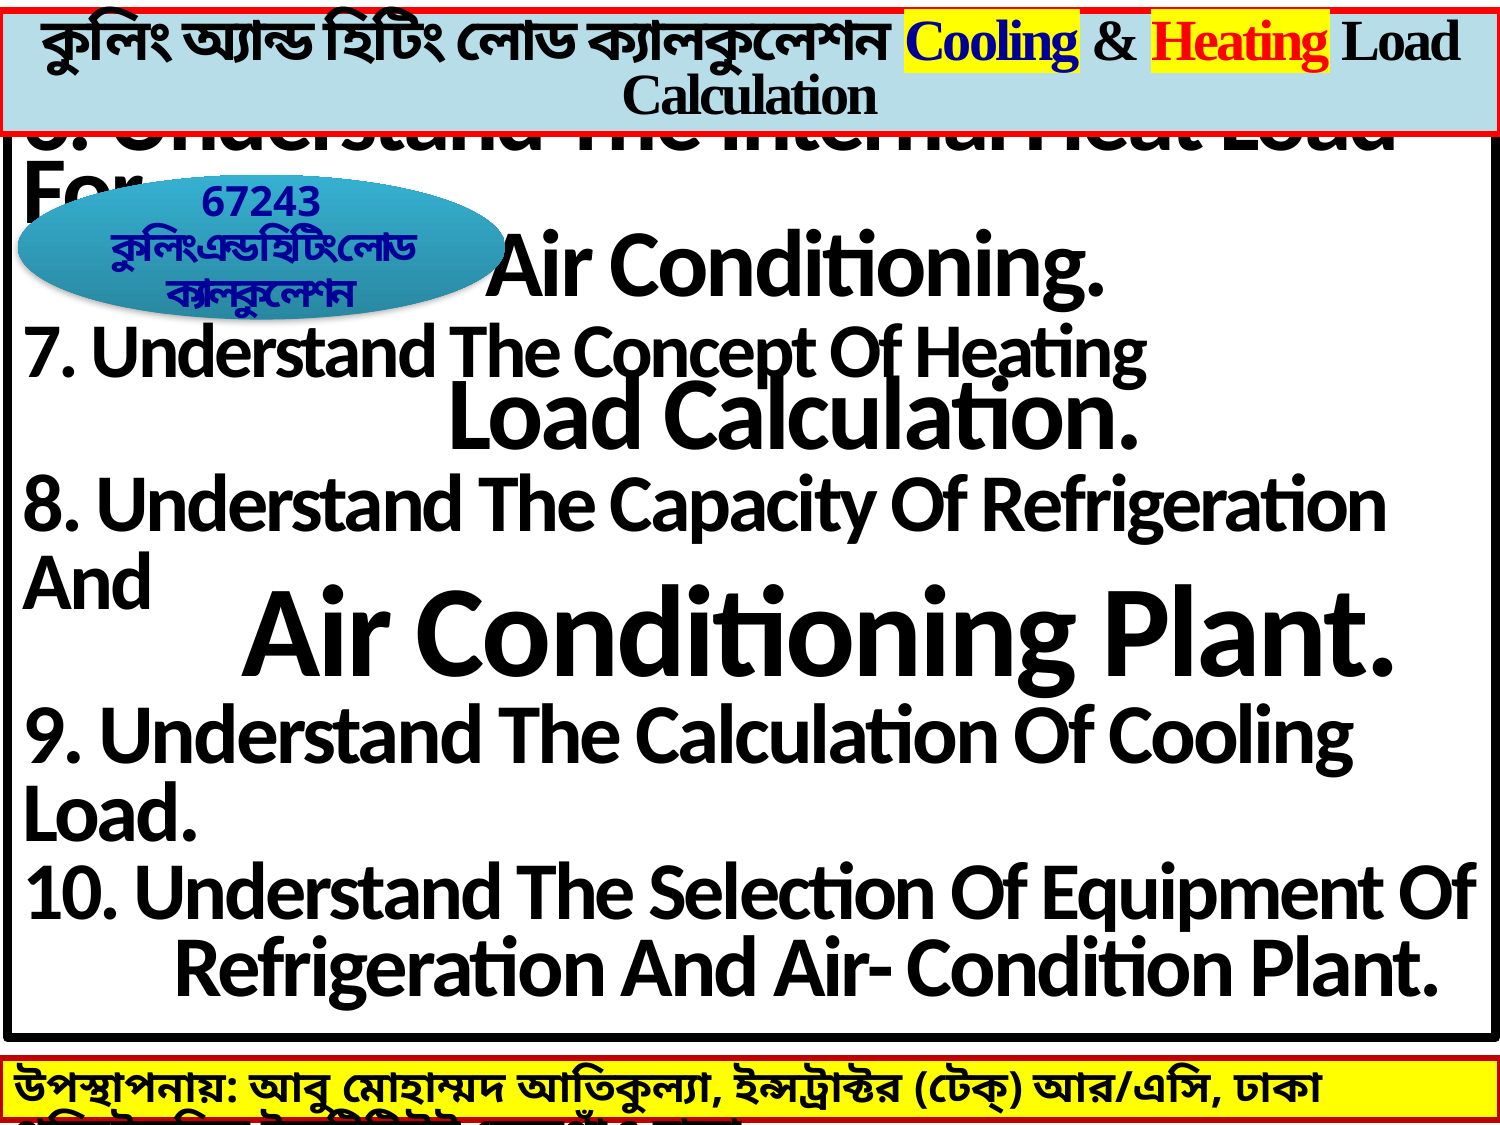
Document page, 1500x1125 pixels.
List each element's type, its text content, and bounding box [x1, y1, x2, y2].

text_box উপস্থাপনায়: আবু মোহাম্মদ আতিকুল্যা, ইন্সট্রাক্টর (টেক্) আর/এসি, ঢাকা পলিটেকনিক ইন্সটিটিউট,তেজগাঁও,ঢাকা [0, 1057, 1500, 1121]
text_box কুলিং অ্যান্ড ‍হিটিং লোড ক্যালকুলেশন Cooling & Heating Load Calculation [0, 10, 1500, 134]
list 6. Understand The Internal Heat Load For Air Conditioning. 7. Understand The Concept Of Heating Load Calculation. 8. Understand The Capacity Of Refrigeration And Air Conditioning Plant. 9. Understand The Calculation Of Cooling Load. 10. Understand The Selection Of Equipment Of Refrigeration And Air- Condition Plant. [6, 134, 1497, 1040]
text_box 67243 কুলিং এন্ড হিটিং লোড ক্যালকুলেশন [17, 174, 506, 320]
